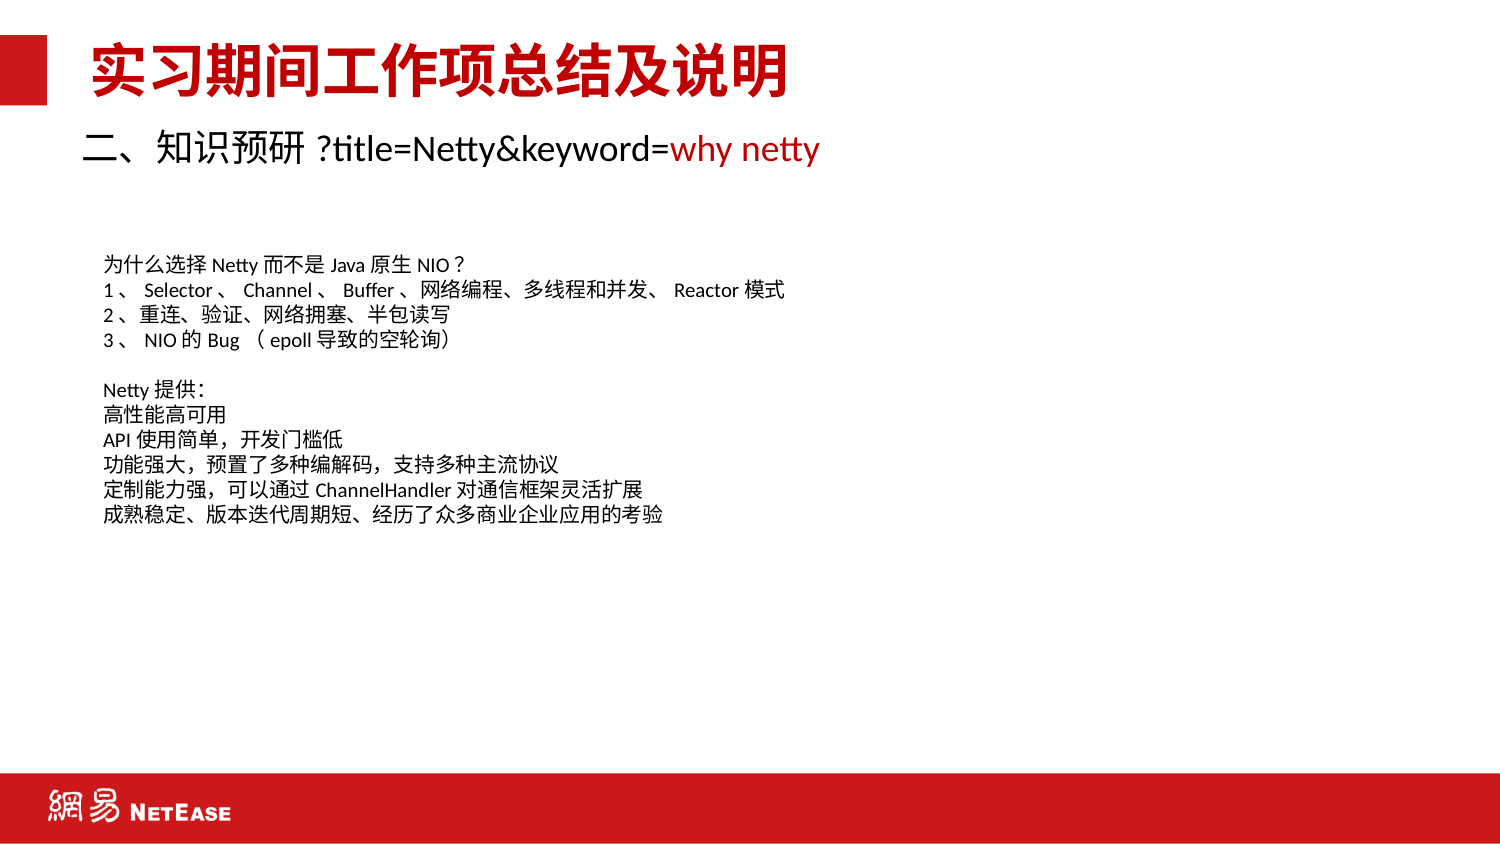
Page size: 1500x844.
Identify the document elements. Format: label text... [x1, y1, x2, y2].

title 实习期间工作项总结及说明 [46, 33, 1454, 106]
picture [46, 786, 231, 824]
text_box 为什么选择Netty而不是Java原生NIO？ 1、Selector、Channel、Buffer、网络编程、多线程和并发、Reactor模式 2、重连、验证、网络拥塞、半包读写 3、NIO的Bug（epoll导致的空轮询） Netty提供： 高性能高可用 API使用简单，开发门槛低 功能强大，预置了多种编解码，支持多种主流协议 定制能力强，可以通过ChannelHandler对通信框架灵活扩展 成熟稳定、版本迭代周期短、经历了众多商业企业应用的考验 [88, 244, 839, 535]
text_box 二、知识预研?title=Netty&keyword=why netty [66, 116, 1083, 177]
